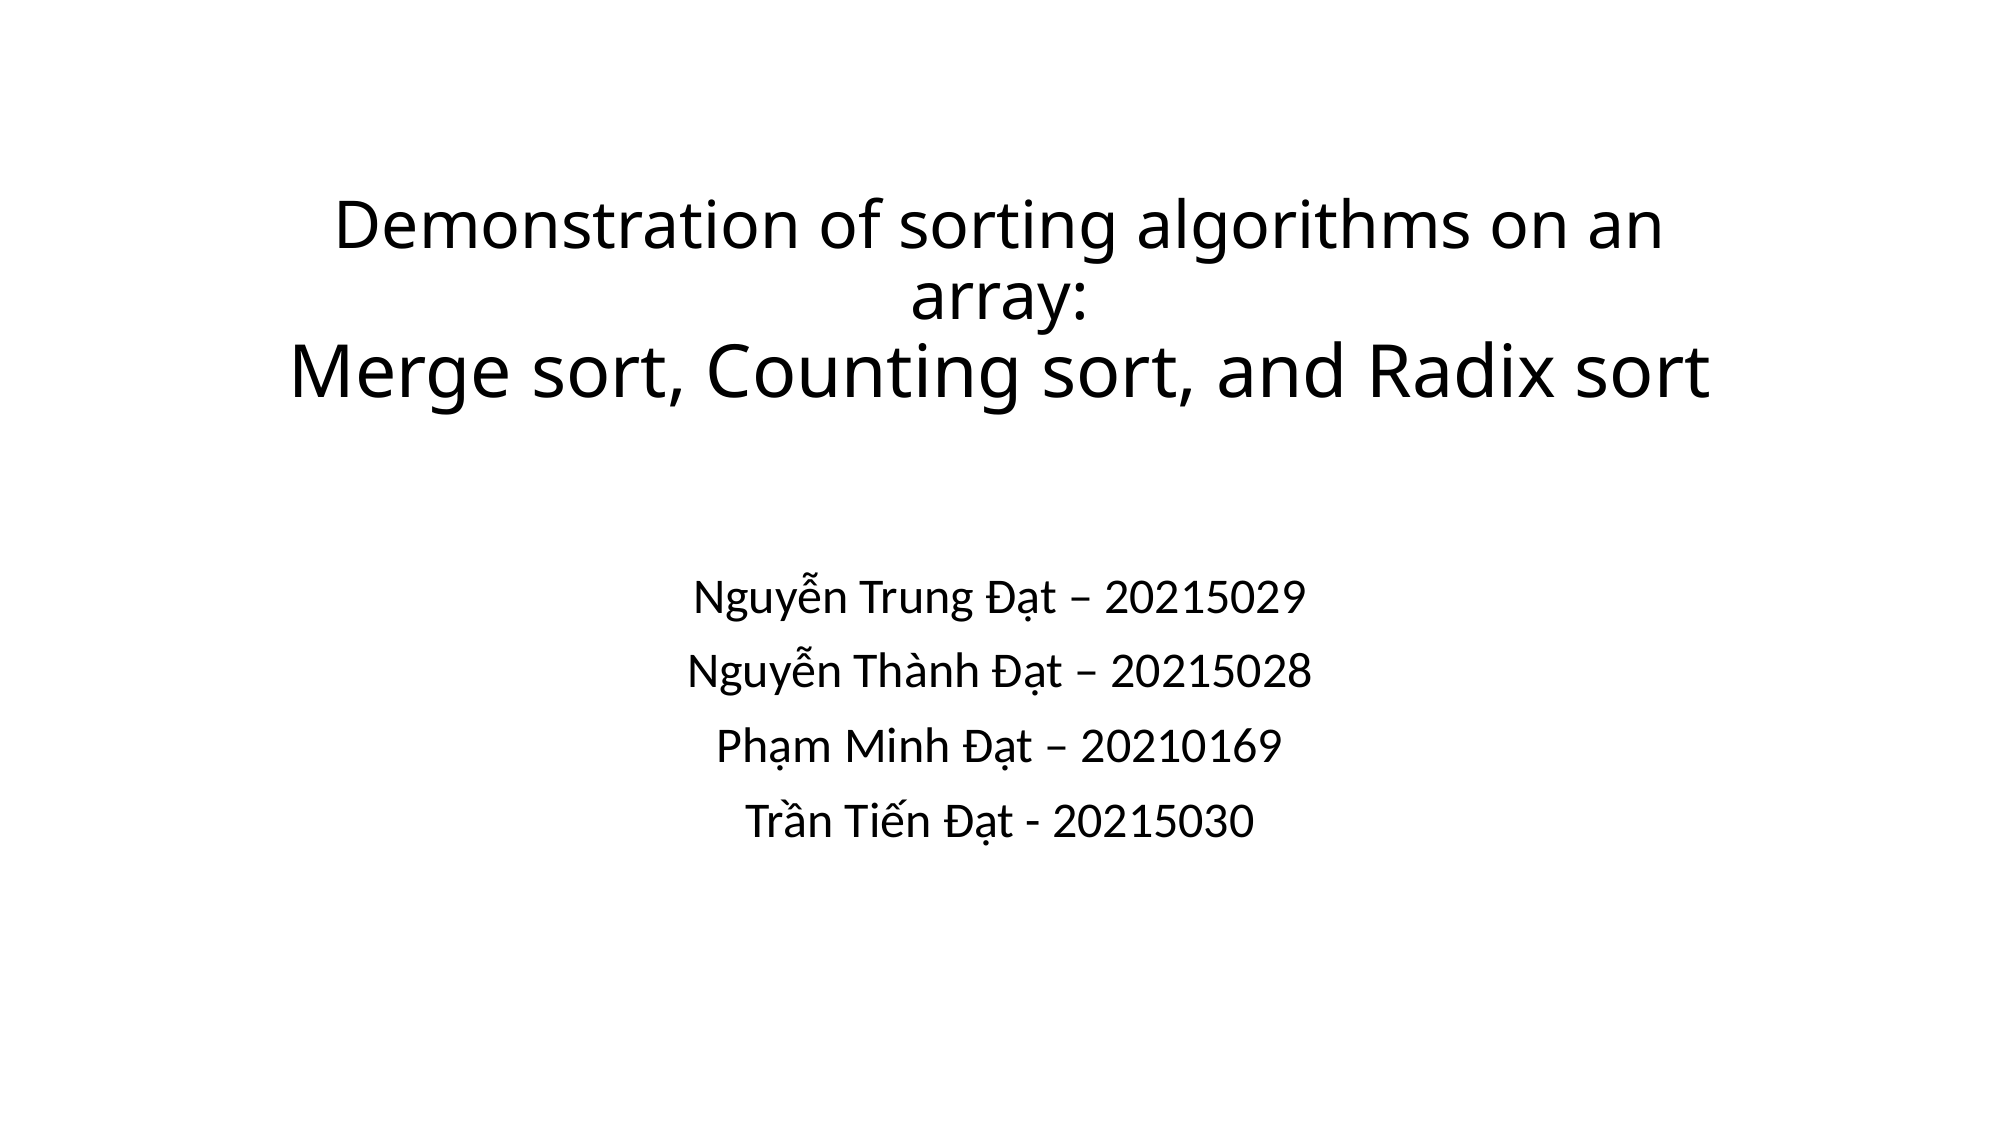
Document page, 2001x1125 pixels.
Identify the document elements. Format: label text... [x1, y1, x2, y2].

title Demonstration of sorting algorithms on an array: Merge sort, Counting sort, and Radix sort [249, 136, 1750, 421]
subtitle Nguyễn Trung Đạt – 20215029 Nguyễn Thành Đạt – 20215028 Phạm Minh Đạt – 20210169 Trần Tiến Đạt - 20215030 [249, 562, 1750, 863]
